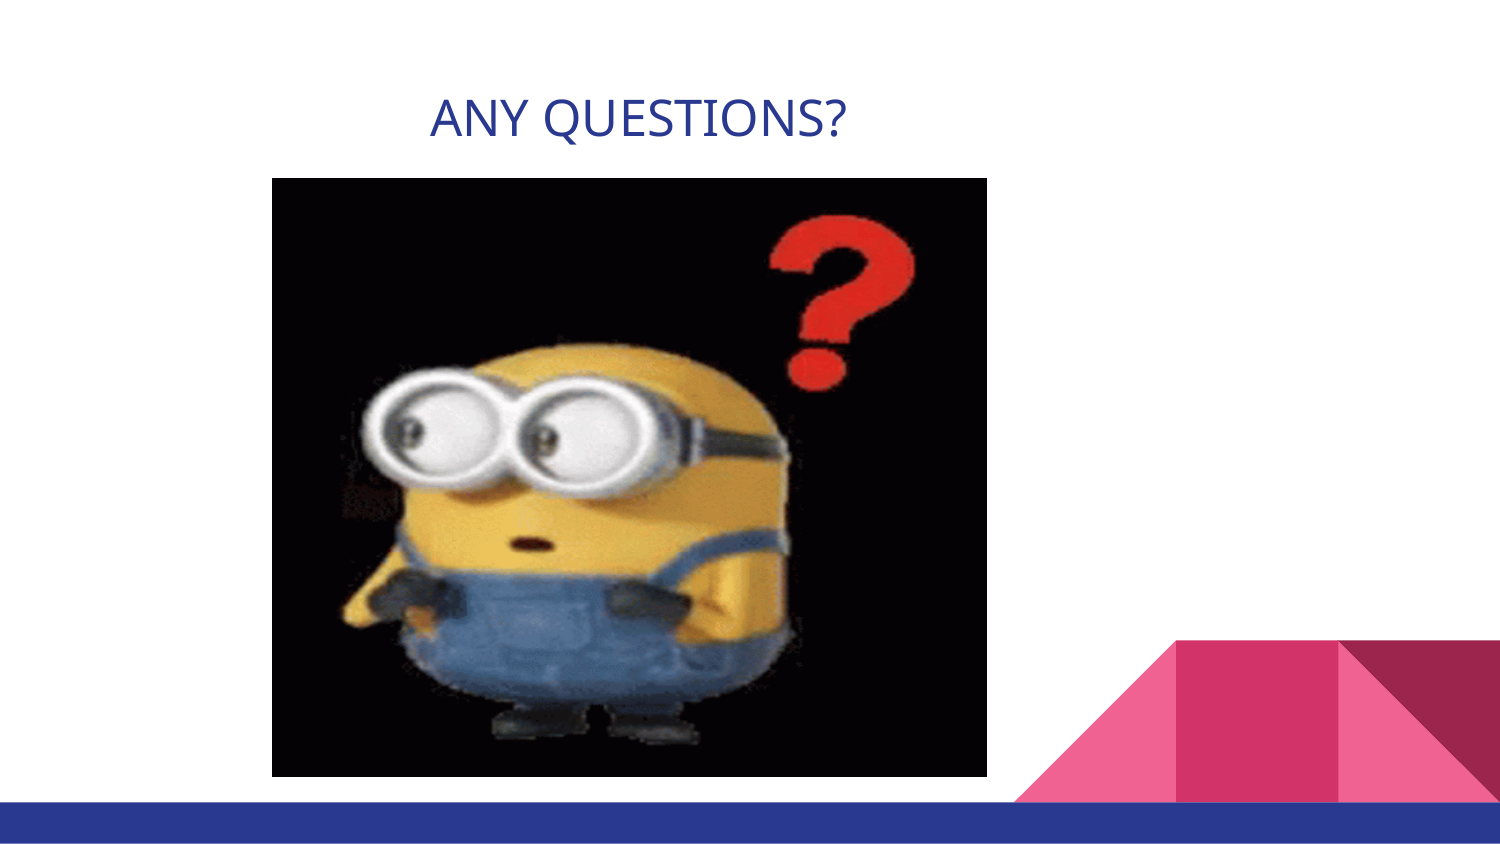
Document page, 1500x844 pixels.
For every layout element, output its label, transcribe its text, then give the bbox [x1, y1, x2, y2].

picture [271, 178, 987, 777]
title ANY QUESTIONS? [0, 67, 1338, 167]
